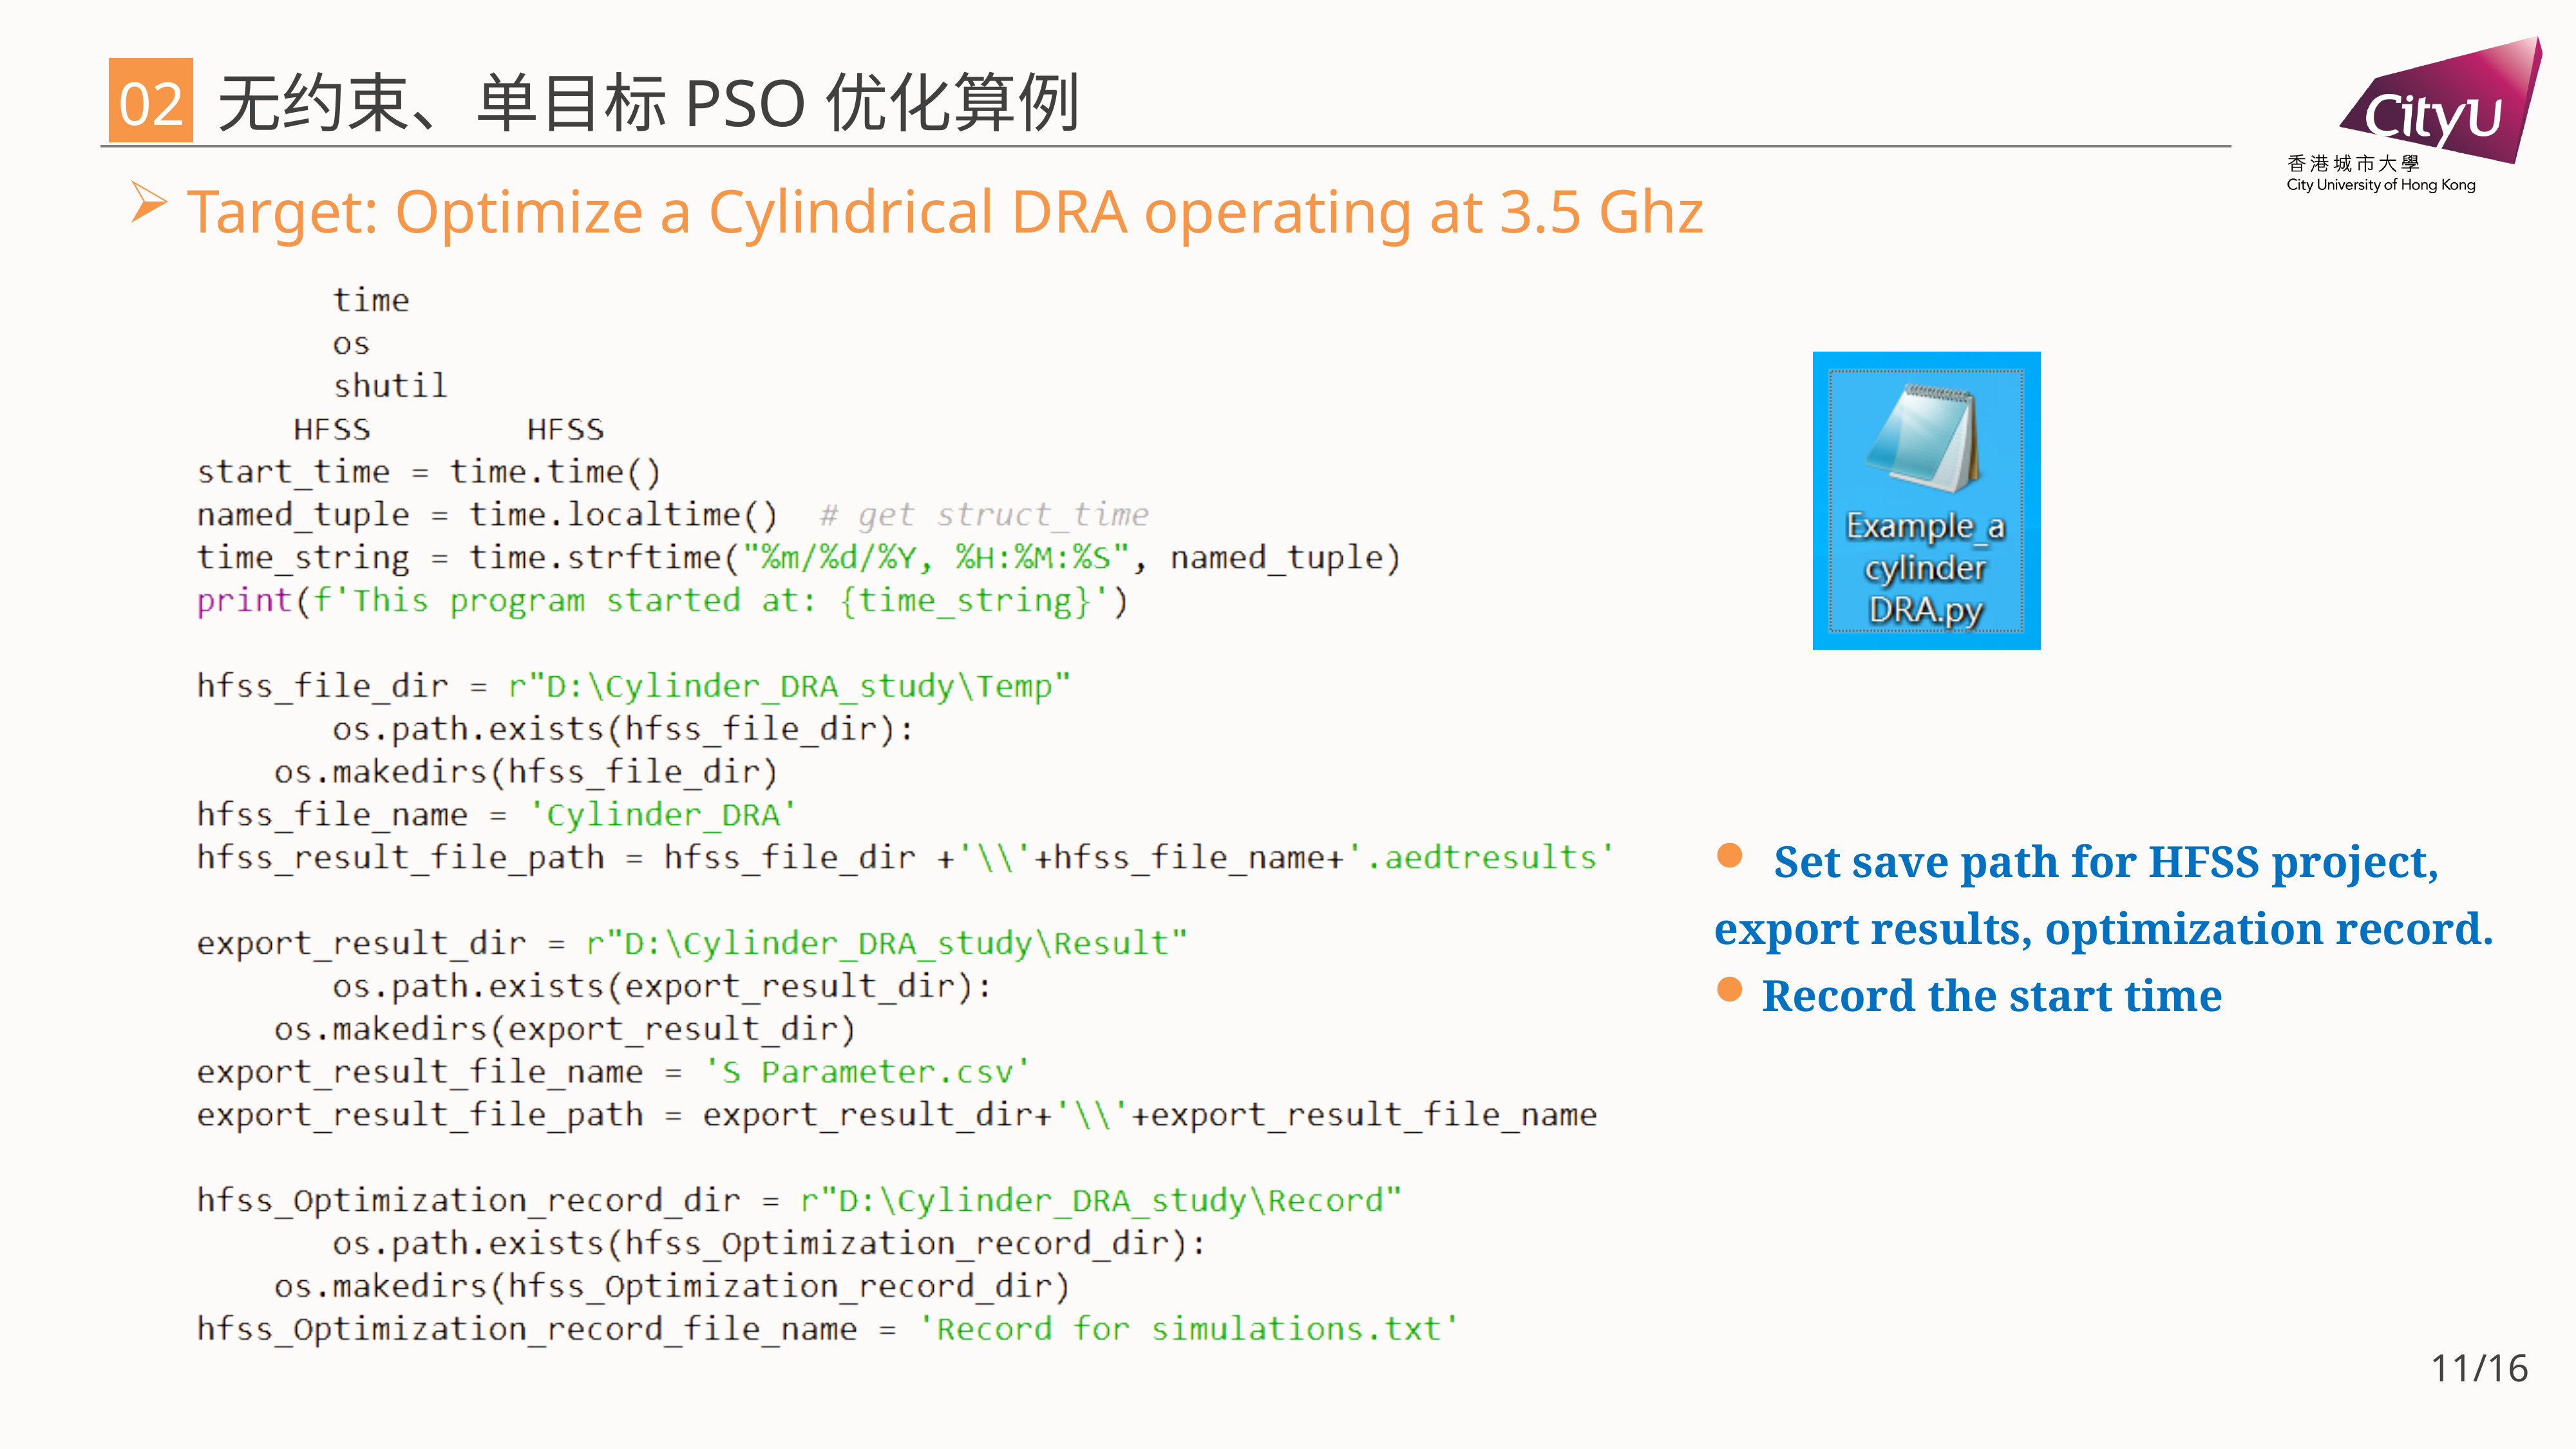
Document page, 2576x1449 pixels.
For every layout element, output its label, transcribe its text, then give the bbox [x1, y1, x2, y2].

title 无约束、单目标PSO优化算例 [207, 58, 2369, 155]
text_box 02 [110, 61, 193, 142]
text_box Set save path for HFSS project, export results, optimization record. Record the start time [1704, 814, 2505, 1025]
text_box 11/16 [2296, 1318, 2540, 1394]
picture [2287, 34, 2546, 193]
text_box Target: Optimize a Cylindrical DRA operating at 3.5 Ghz [121, 147, 2092, 250]
picture [193, 273, 1679, 1356]
picture [1828, 369, 2024, 633]
